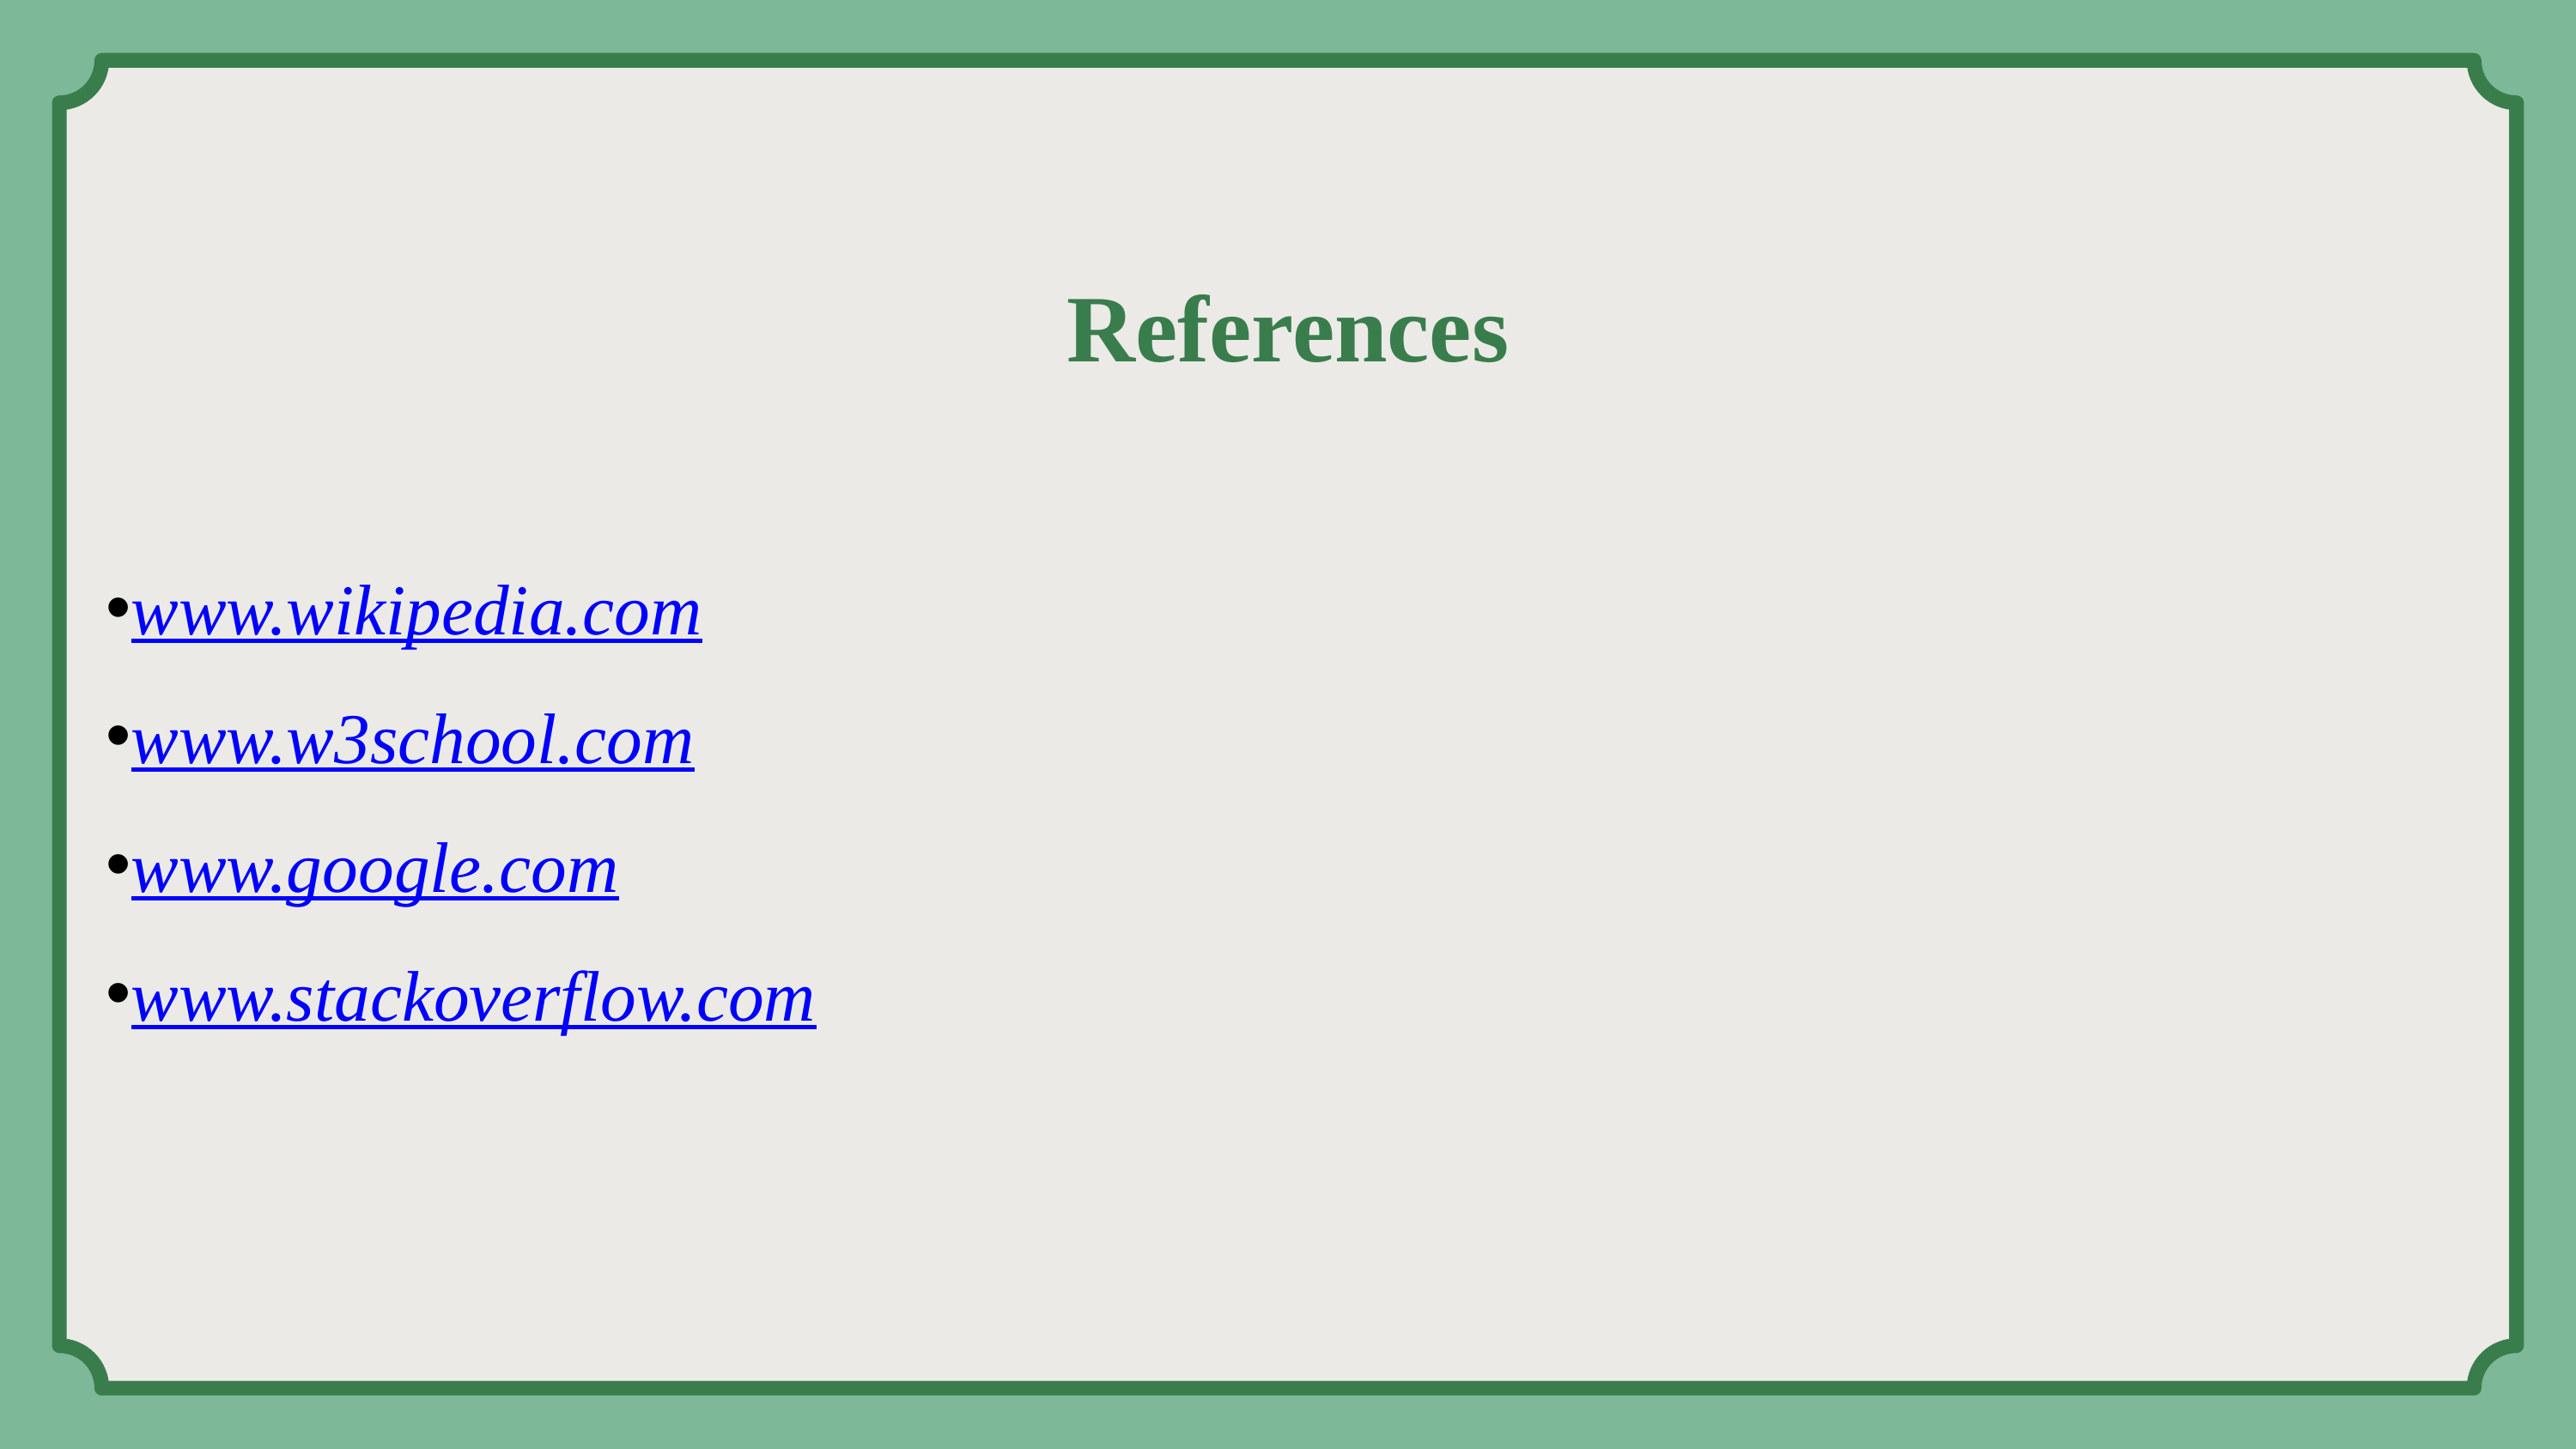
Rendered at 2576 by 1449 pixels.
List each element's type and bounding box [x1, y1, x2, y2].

text_box [58, 39, 2517, 1389]
